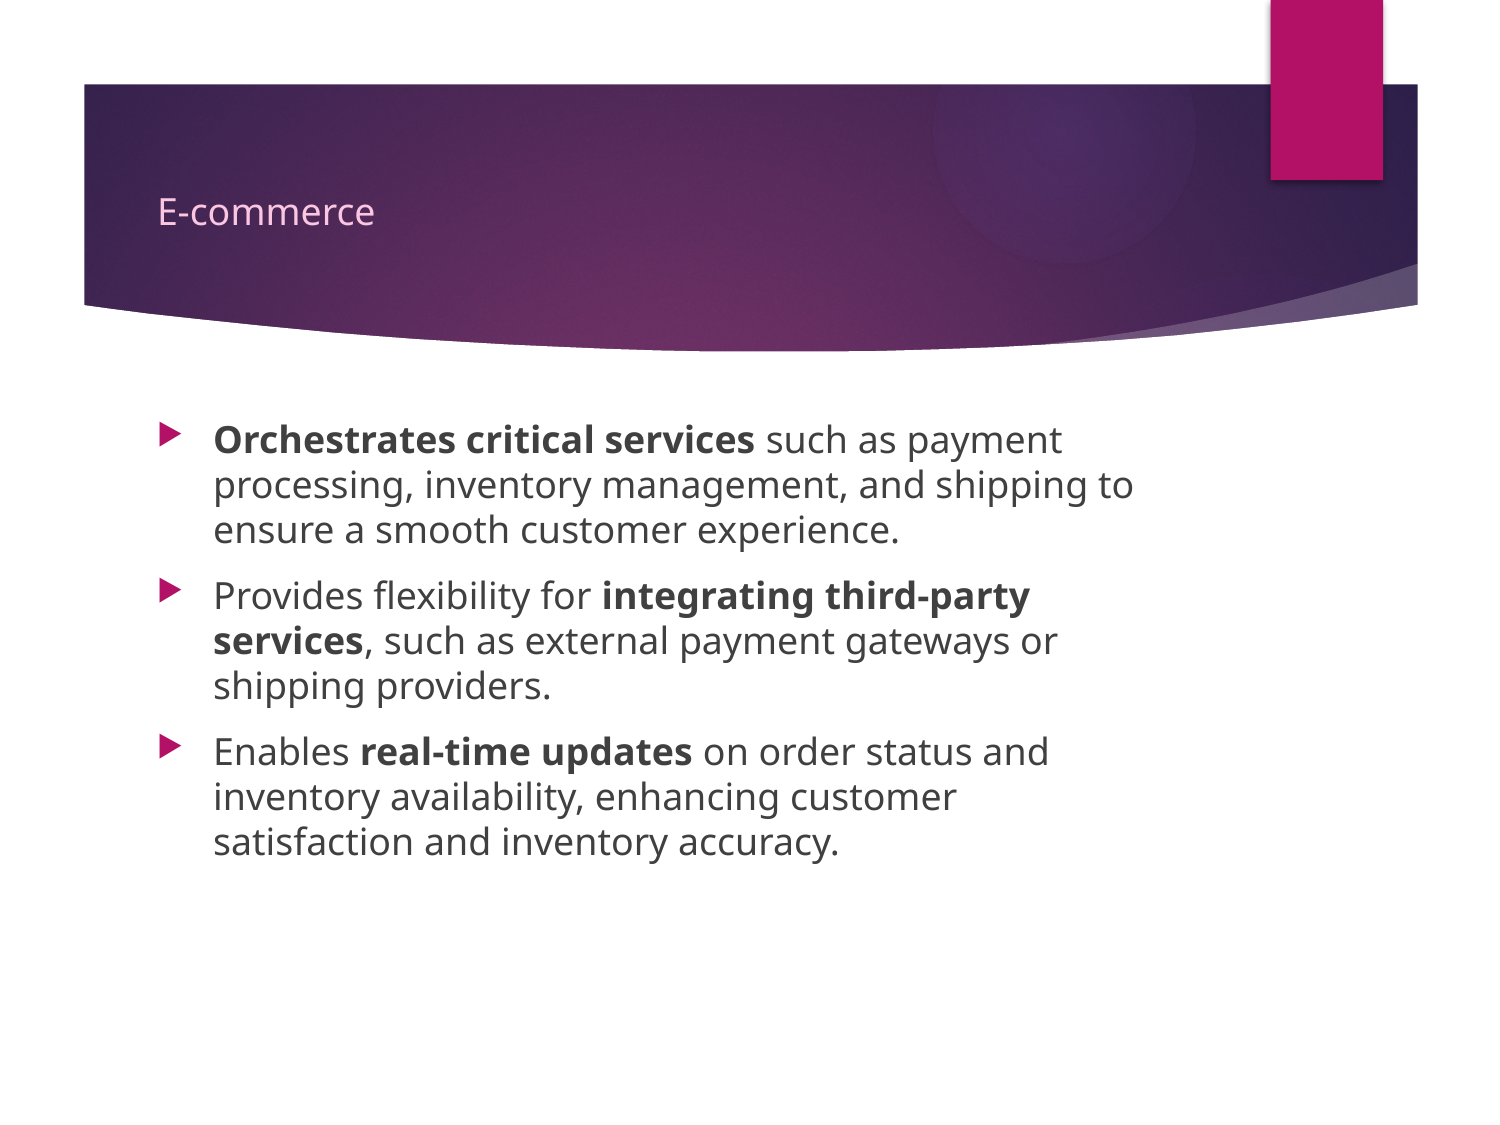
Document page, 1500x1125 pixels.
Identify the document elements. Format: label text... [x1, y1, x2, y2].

list Orchestrates critical services such as payment processing, inventory management, and shipping to ensure a smooth customer experience. Provides flexibility for integrating third-party services, such as external payment gateways or shipping providers. Enables real-time updates on order status and inventory availability, enhancing customer satisfaction and inventory accuracy. [141, 408, 1183, 988]
title E-commerce [142, 152, 1183, 269]
